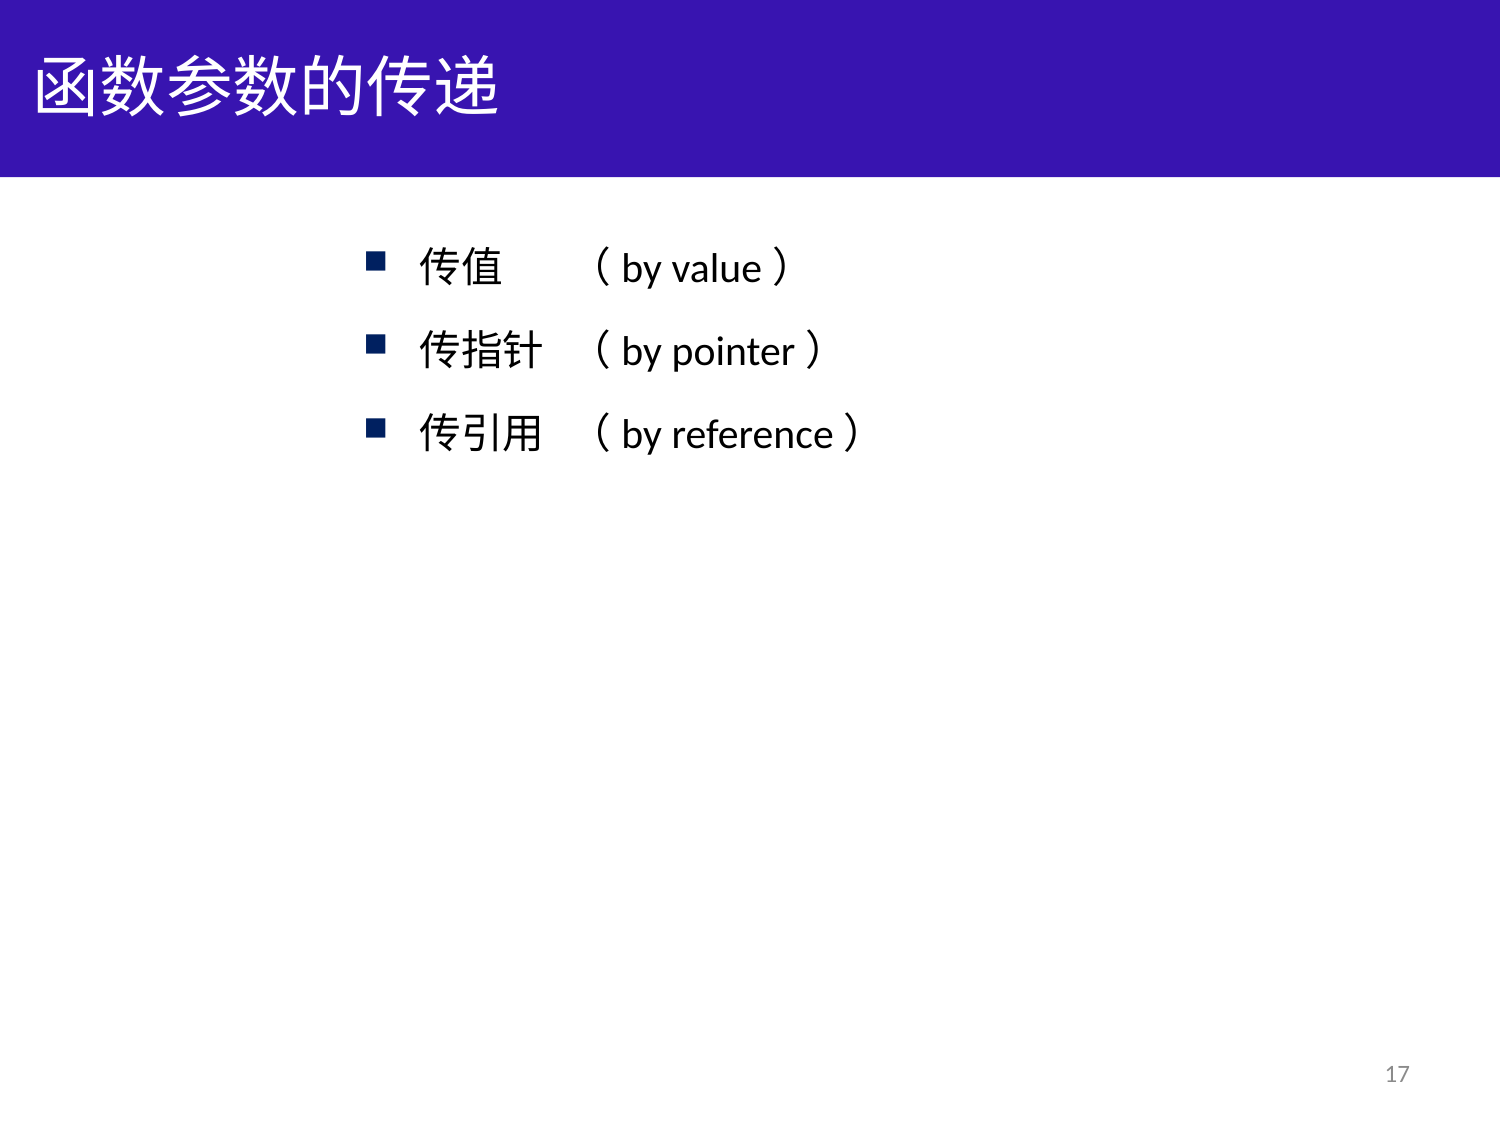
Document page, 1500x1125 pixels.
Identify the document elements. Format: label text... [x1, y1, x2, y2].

slide_number 17 [1074, 1042, 1425, 1103]
list 传值 （by value） 传指针 （by pointer） 传引用 （by reference） [348, 208, 1441, 657]
title 函数参数的传递 [17, 9, 1368, 161]
